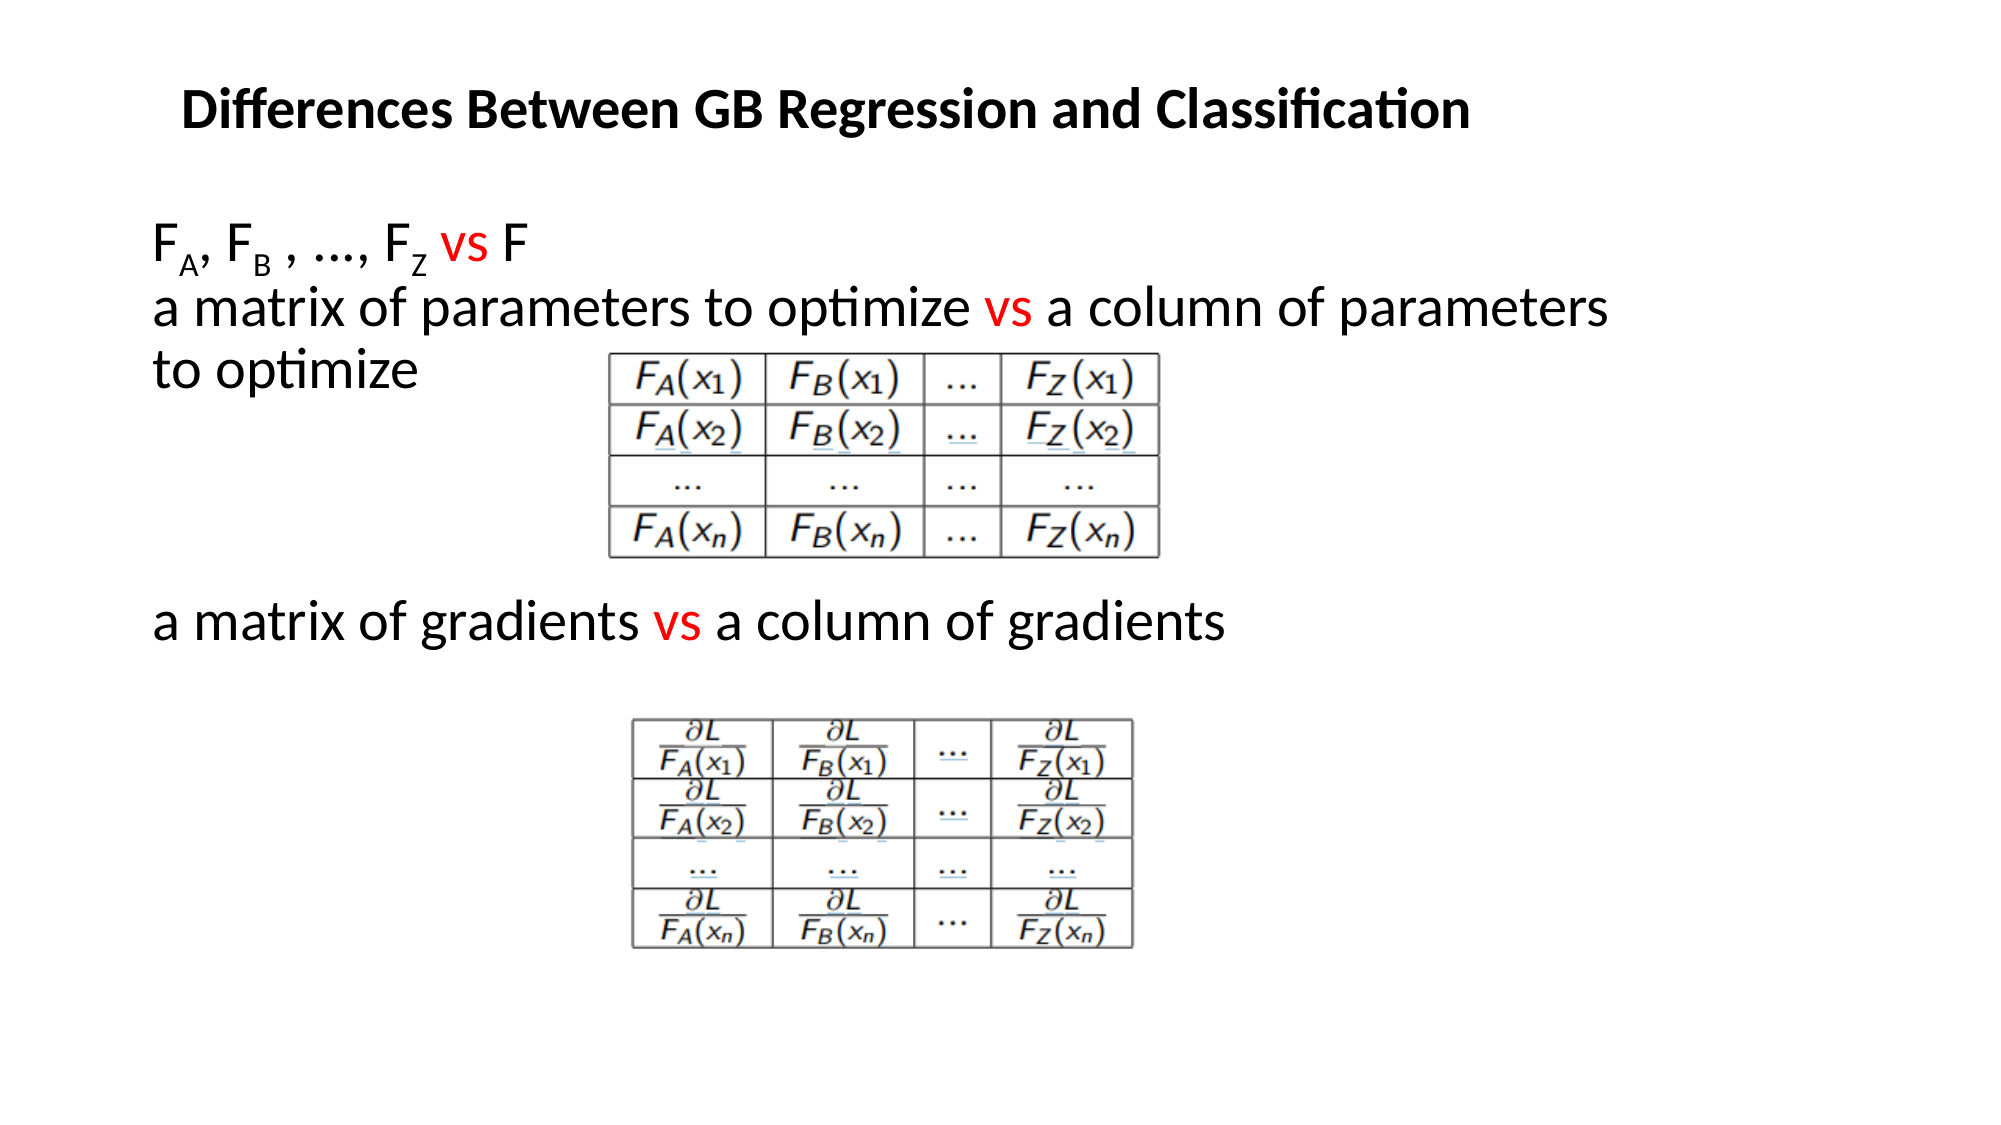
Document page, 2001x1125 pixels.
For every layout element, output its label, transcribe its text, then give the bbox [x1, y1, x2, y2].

picture [596, 338, 1170, 568]
list Differences Between GB Regression and Classification FA, FB , ..., FZ vs F a matrix of parameters to optimize vs a column of parameters to optimize a matrix of gradients vs a column of gradients [137, 63, 1863, 1014]
picture [622, 708, 1144, 960]
